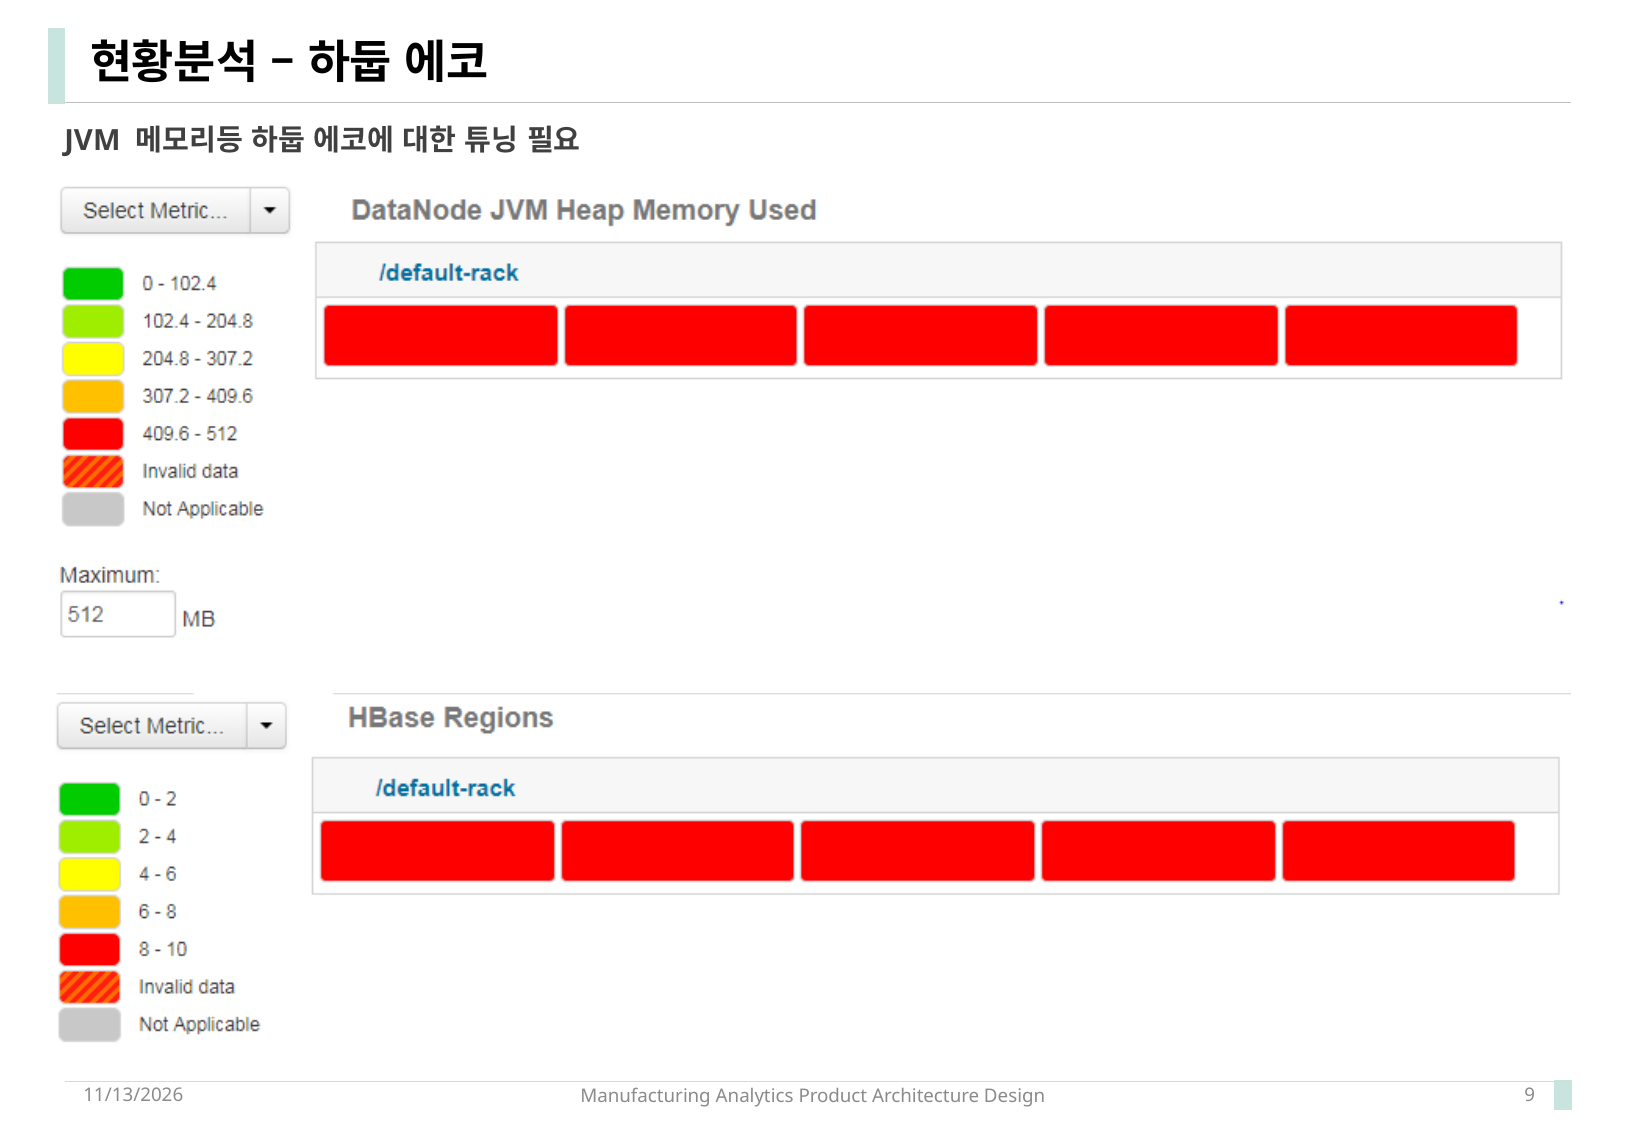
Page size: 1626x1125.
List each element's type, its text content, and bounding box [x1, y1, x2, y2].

list JVM 메모리등 하둡 에코에 대한 튜닝 필요 [64, 117, 1563, 165]
footer Manufacturing Analytics Product Architecture Design [538, 1081, 1087, 1109]
picture [56, 184, 1625, 644]
slide_number 9 [1184, 1081, 1551, 1109]
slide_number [68, 1081, 434, 1109]
title 현황분석 – 하둡 에코 [75, 26, 1565, 101]
picture [54, 693, 1571, 1047]
